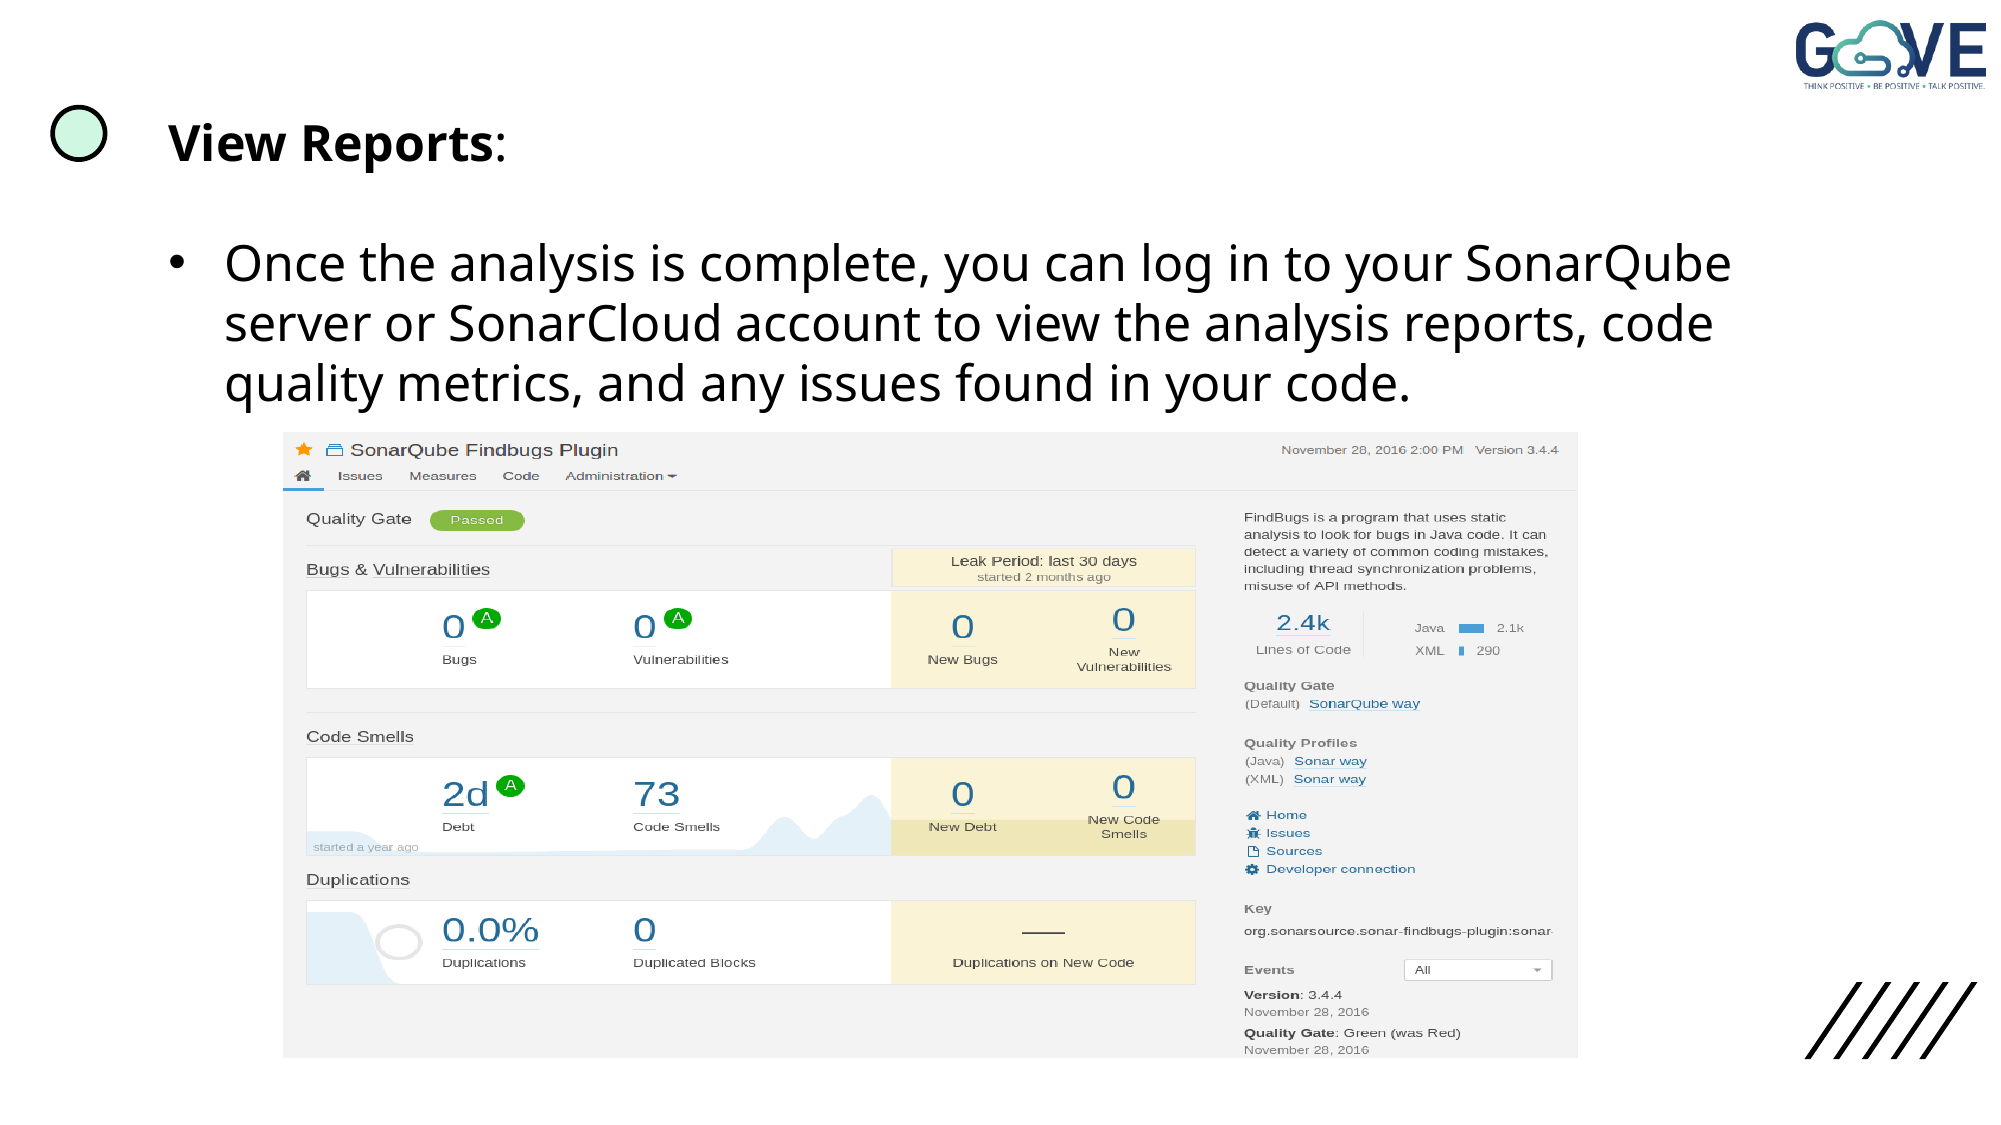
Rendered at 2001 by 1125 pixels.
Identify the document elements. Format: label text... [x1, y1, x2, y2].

text_box Once the analysis is complete, you can log in to your SonarQube server or SonarCloud account to view the analysis reports, code quality metrics, and any issues found in your code. [153, 224, 1805, 420]
picture [1796, 20, 1986, 89]
text_box View Reports: [153, 104, 643, 180]
picture [283, 432, 1578, 1058]
